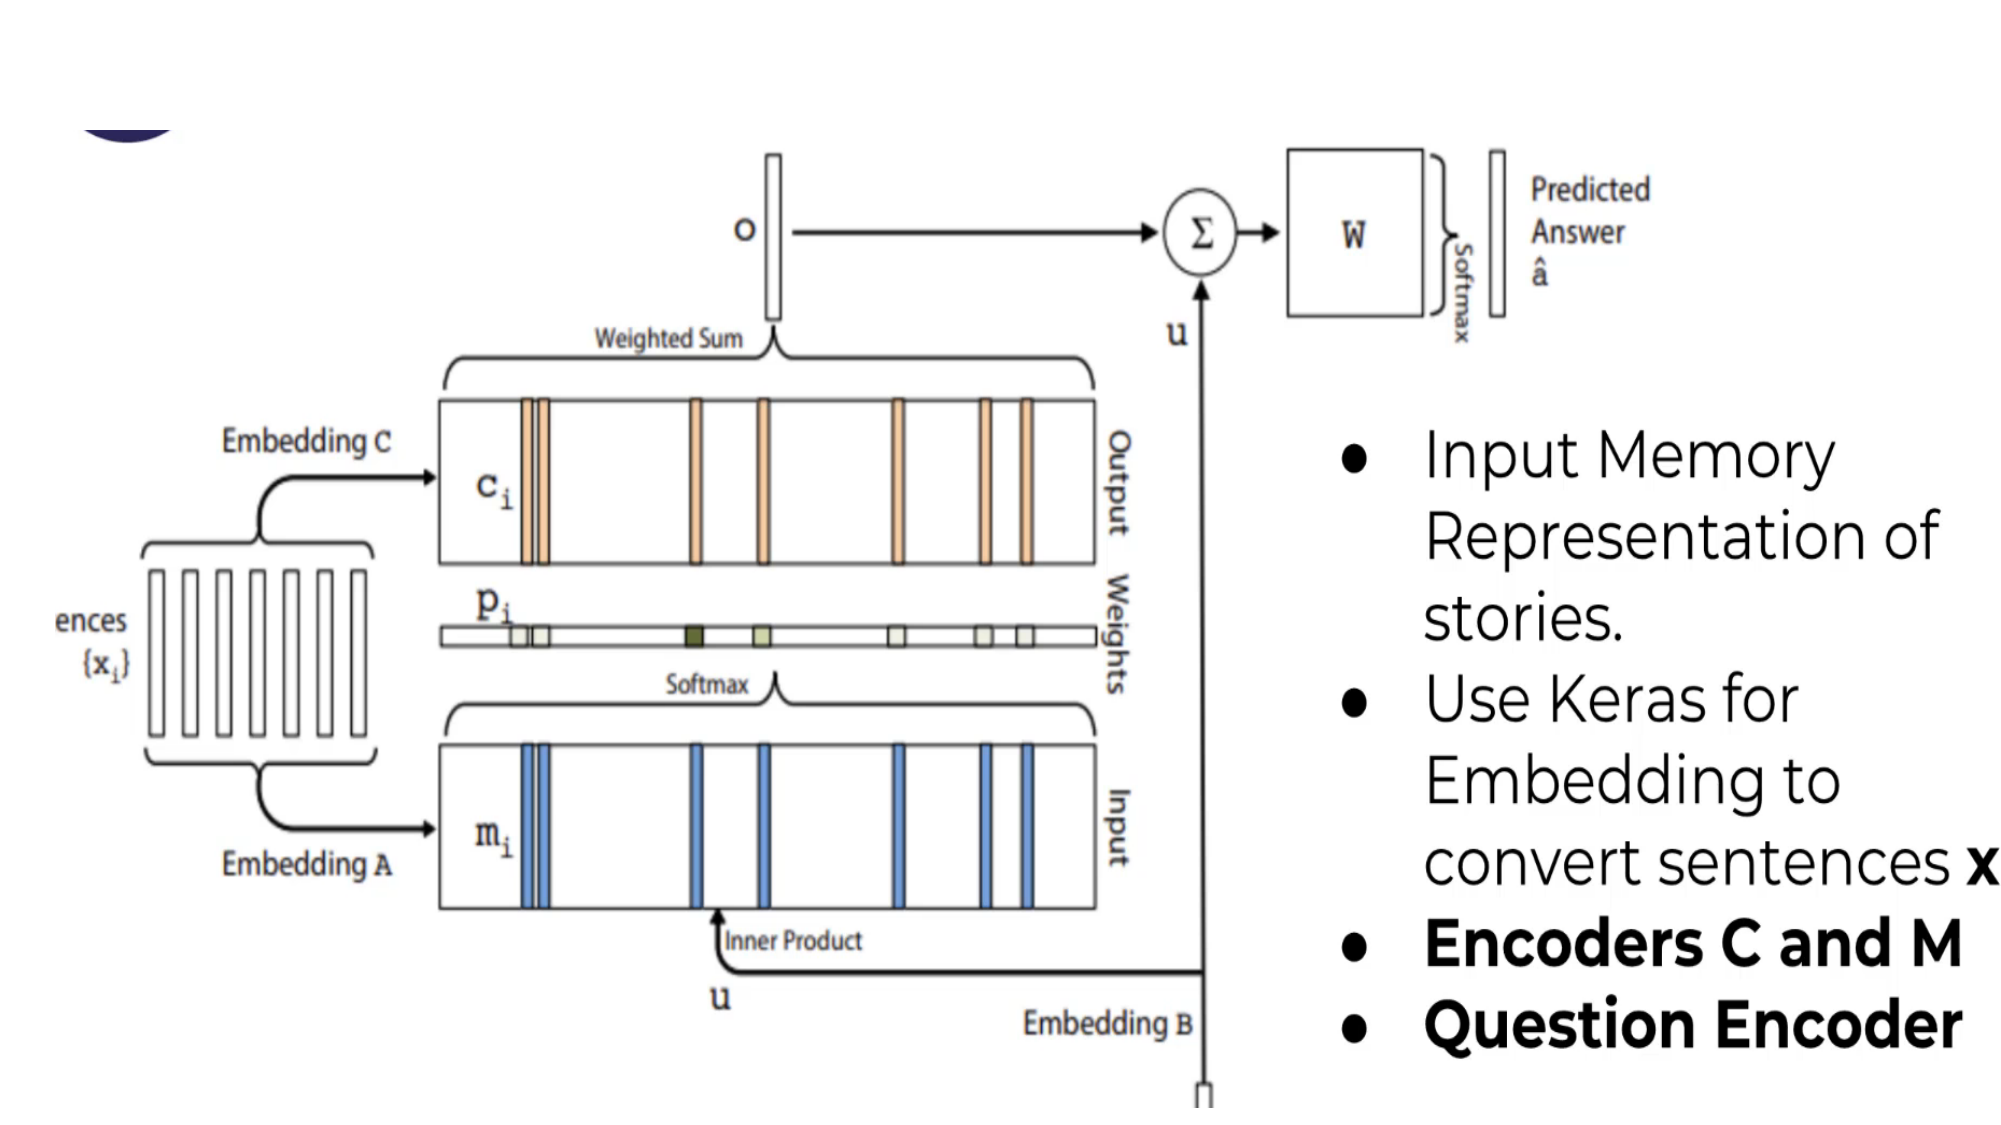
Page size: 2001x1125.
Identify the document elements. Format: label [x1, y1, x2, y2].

picture [54, 130, 2001, 1108]
